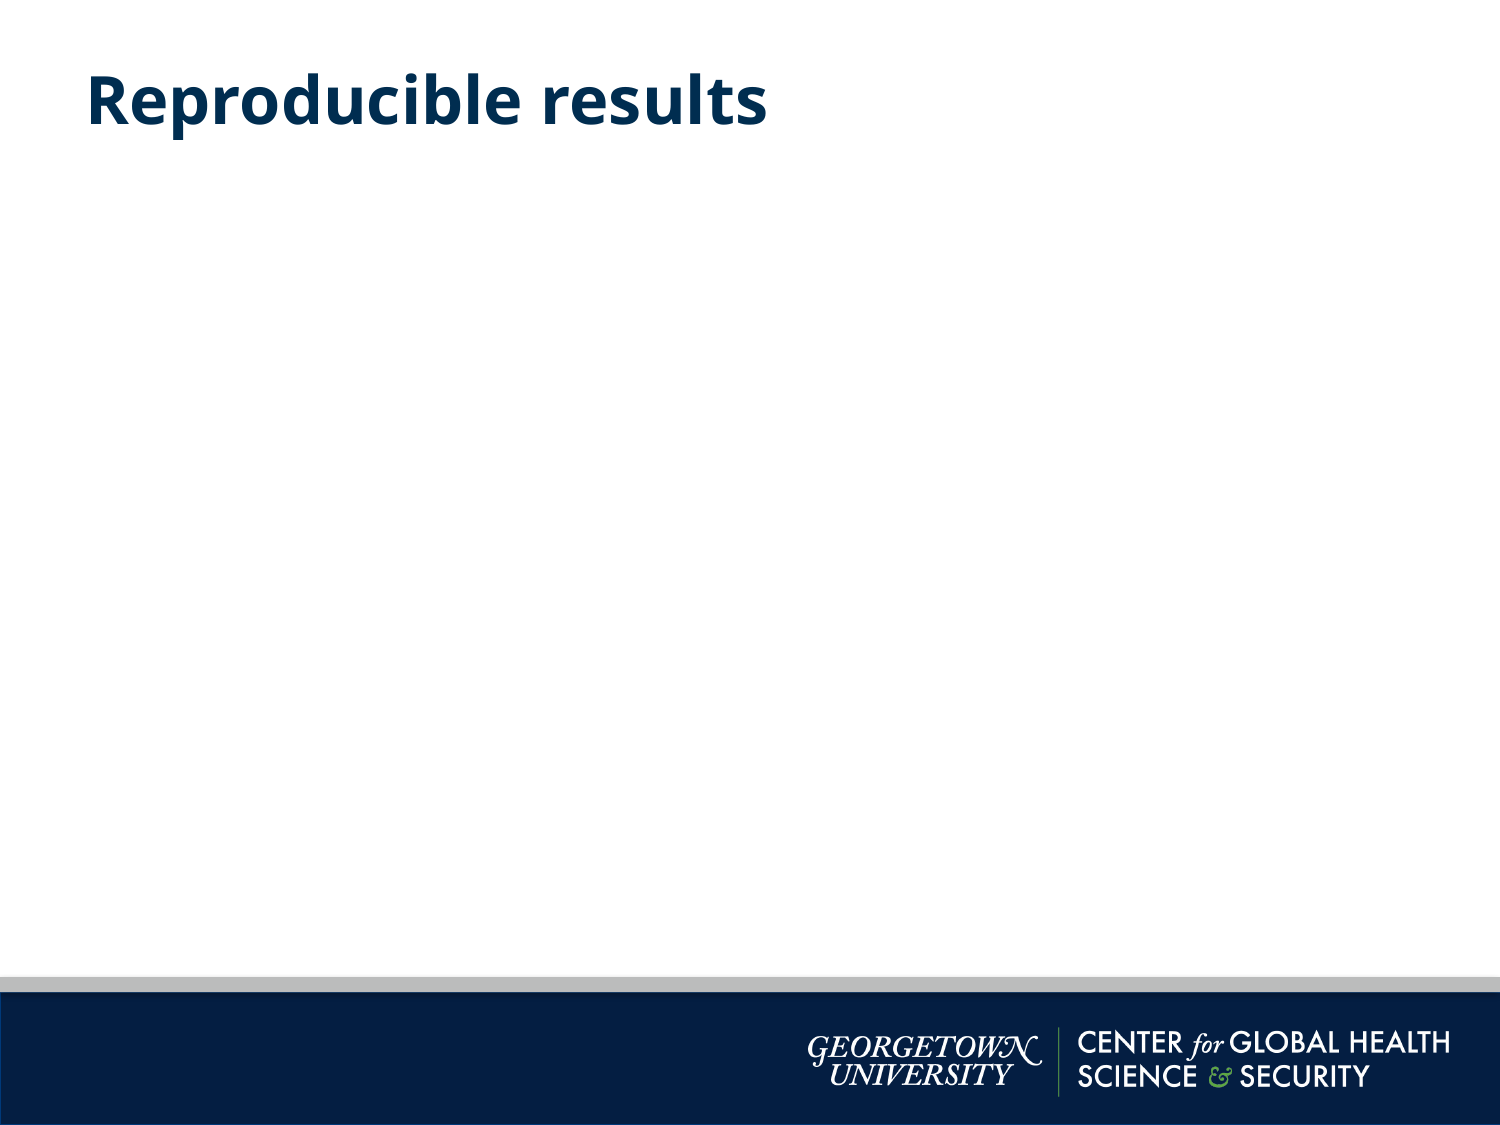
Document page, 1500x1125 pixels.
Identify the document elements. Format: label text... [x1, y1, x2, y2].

picture [808, 1027, 1449, 1097]
text_box Reproducible results [70, 50, 1409, 238]
